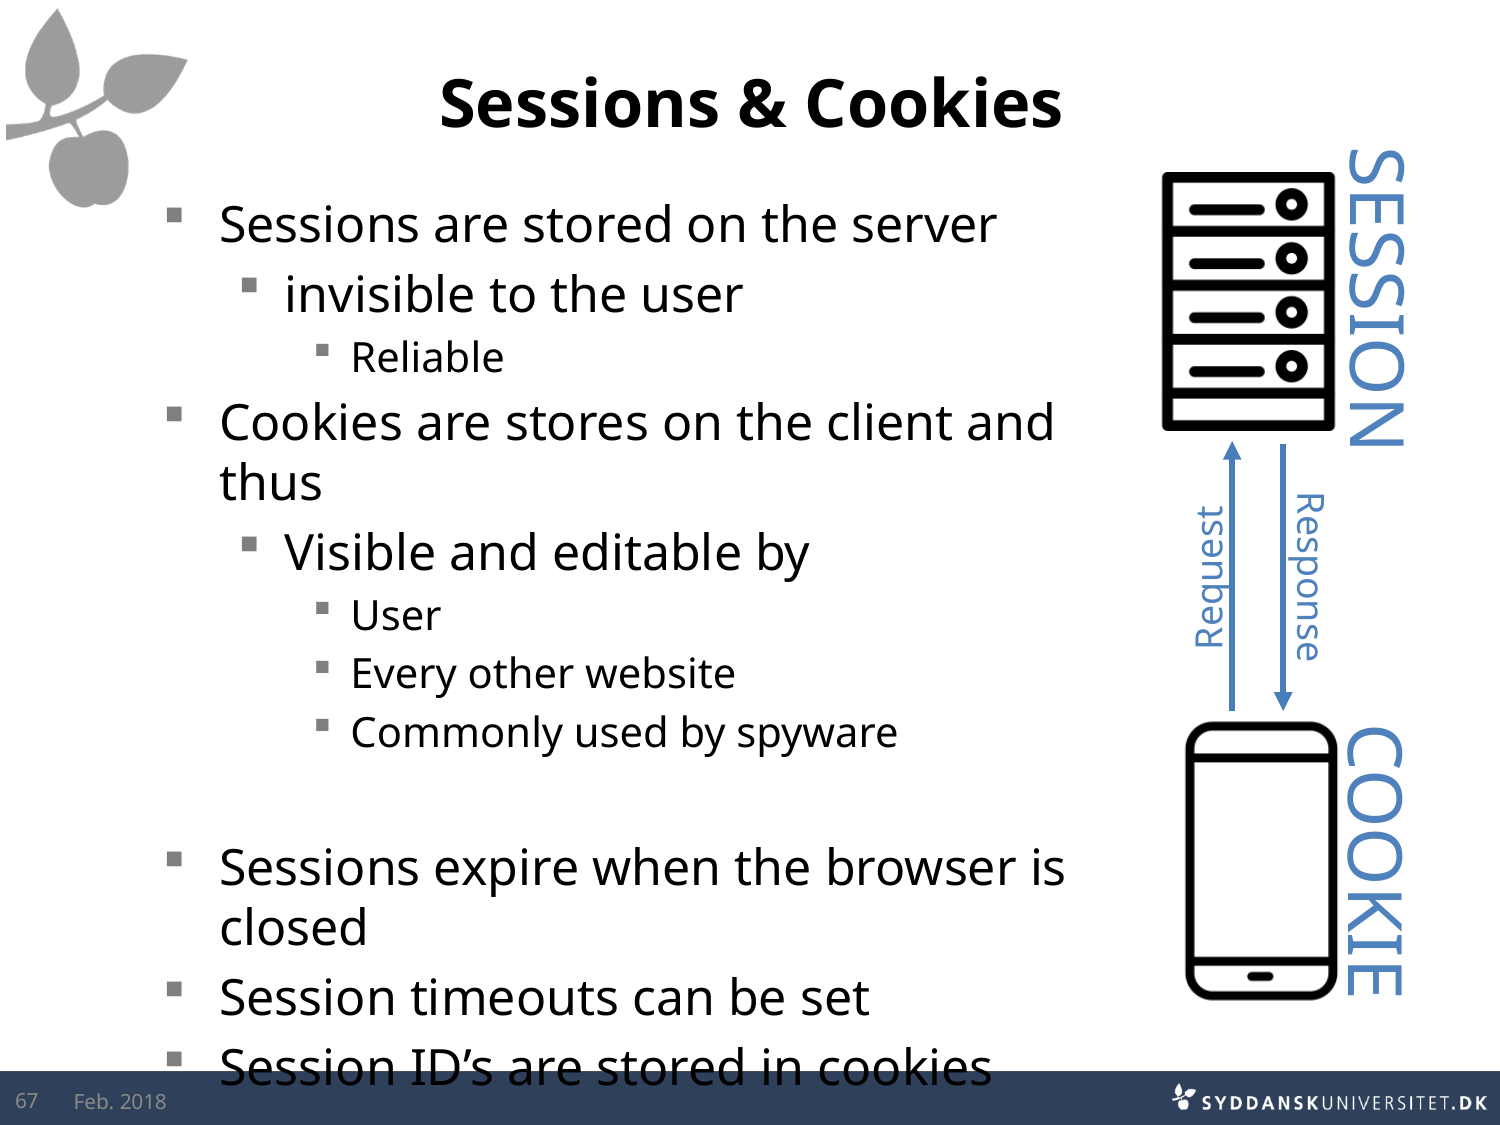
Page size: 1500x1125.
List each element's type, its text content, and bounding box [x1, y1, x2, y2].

list Sessions are stored on the server invisible to the user Reliable Cookies are stores on the client and thus Visible and editable by User Every other website Commonly used by spyware Sessions expire when the browser is closed Session timeouts can be set Session ID’s are stored in cookies [147, 184, 1136, 1035]
text_box SESSION [1328, 131, 1433, 468]
slide_number 67 [0, 1078, 71, 1125]
text_box Response [1284, 444, 1343, 710]
text_box Request [1177, 462, 1227, 695]
title Sessions & Cookies [190, 7, 1427, 184]
picture [0, 1071, 1500, 1125]
picture [5, 6, 188, 209]
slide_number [71, 1078, 200, 1125]
text_box COOKIE [1326, 708, 1432, 1015]
picture [1119, 172, 1379, 432]
picture [1119, 719, 1404, 1004]
